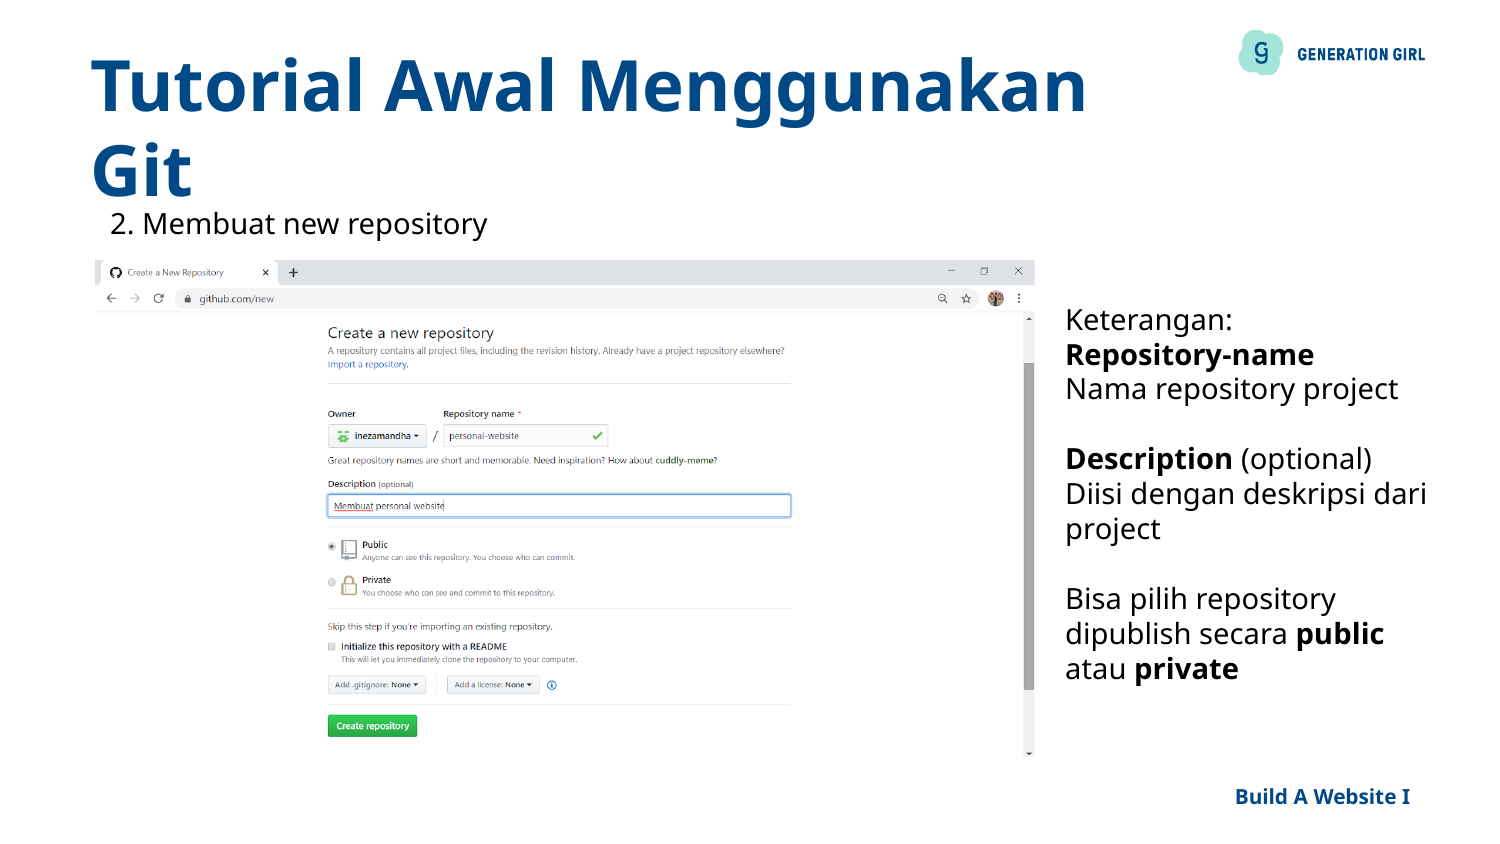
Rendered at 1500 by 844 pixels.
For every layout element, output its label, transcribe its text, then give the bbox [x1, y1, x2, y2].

picture [94, 260, 1035, 757]
text_box Build A Website I [1087, 768, 1425, 825]
text_box Tutorial Awal Menggunakan Git [75, 94, 1186, 157]
text_box Keterangan: Repository-name Nama repository project Description (optional) Diisi dengan deskripsi dari project Bisa pilih repository dipublish secara public atau private [1050, 285, 1463, 724]
text_box 2. Membuat new repository [95, 190, 1068, 247]
picture [1237, 29, 1426, 76]
